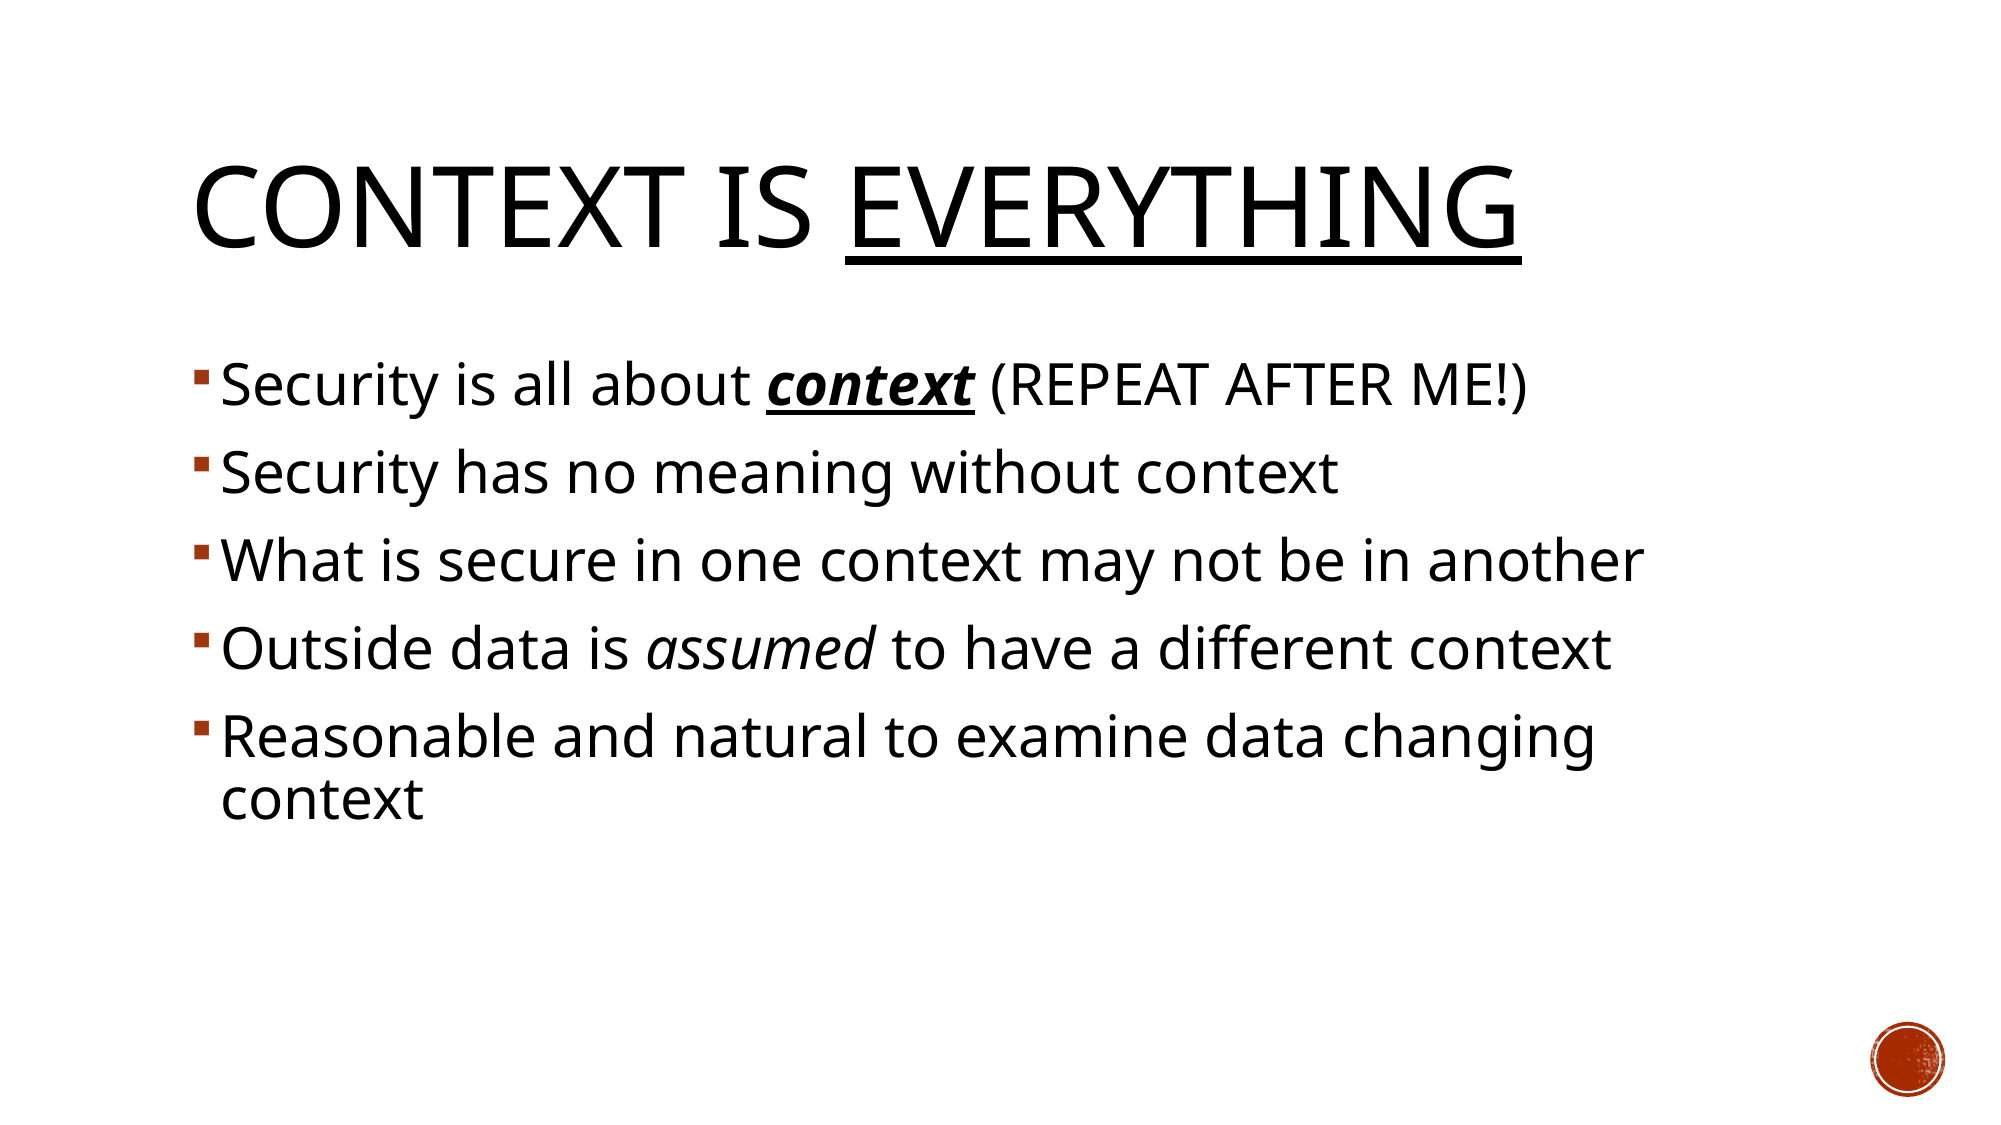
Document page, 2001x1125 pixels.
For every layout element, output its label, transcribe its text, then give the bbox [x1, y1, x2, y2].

title Context is EVERYTHING [175, 79, 1826, 344]
list Security is all about context (REPEAT AFTER ME!) Security has no meaning without context What is secure in one context may not be in another Outside data is assumed to have a different context Reasonable and natural to examine data changing context [175, 348, 1826, 1013]
